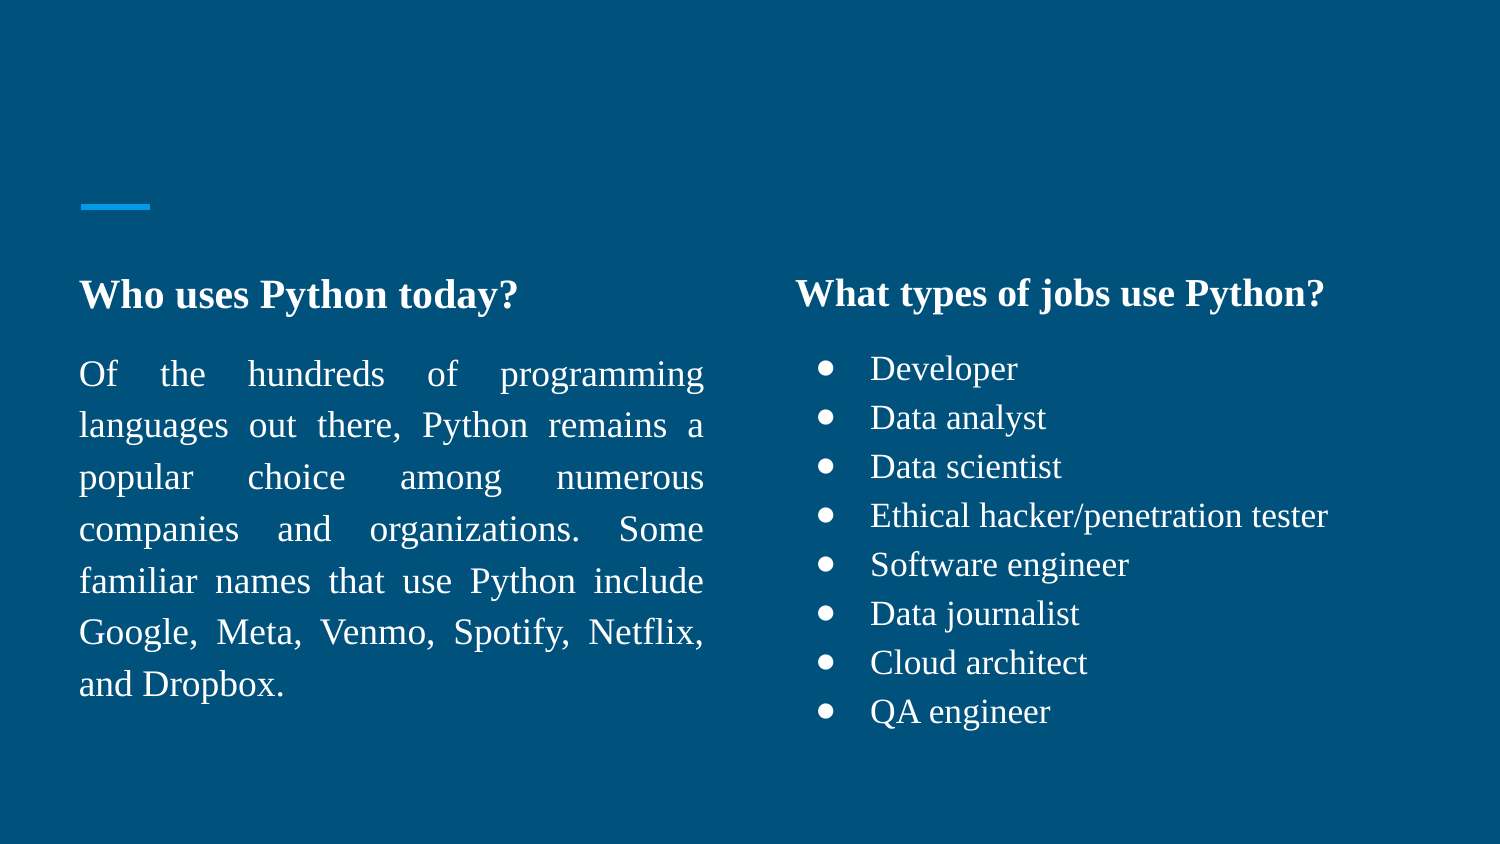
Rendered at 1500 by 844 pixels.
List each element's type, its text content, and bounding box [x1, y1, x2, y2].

list What types of jobs use Python? Developer Data analyst Data scientist Ethical hacker/penetration tester Software engineer Data journalist Cloud architect QA engineer [780, 244, 1437, 750]
list Who uses Python today? Of the hundreds of programming languages out there, Python remains a popular choice among numerous companies and organizations. Some familiar names that use Python include Google, Meta, Venmo, Spotify, Netflix, and Dropbox. [63, 244, 720, 750]
